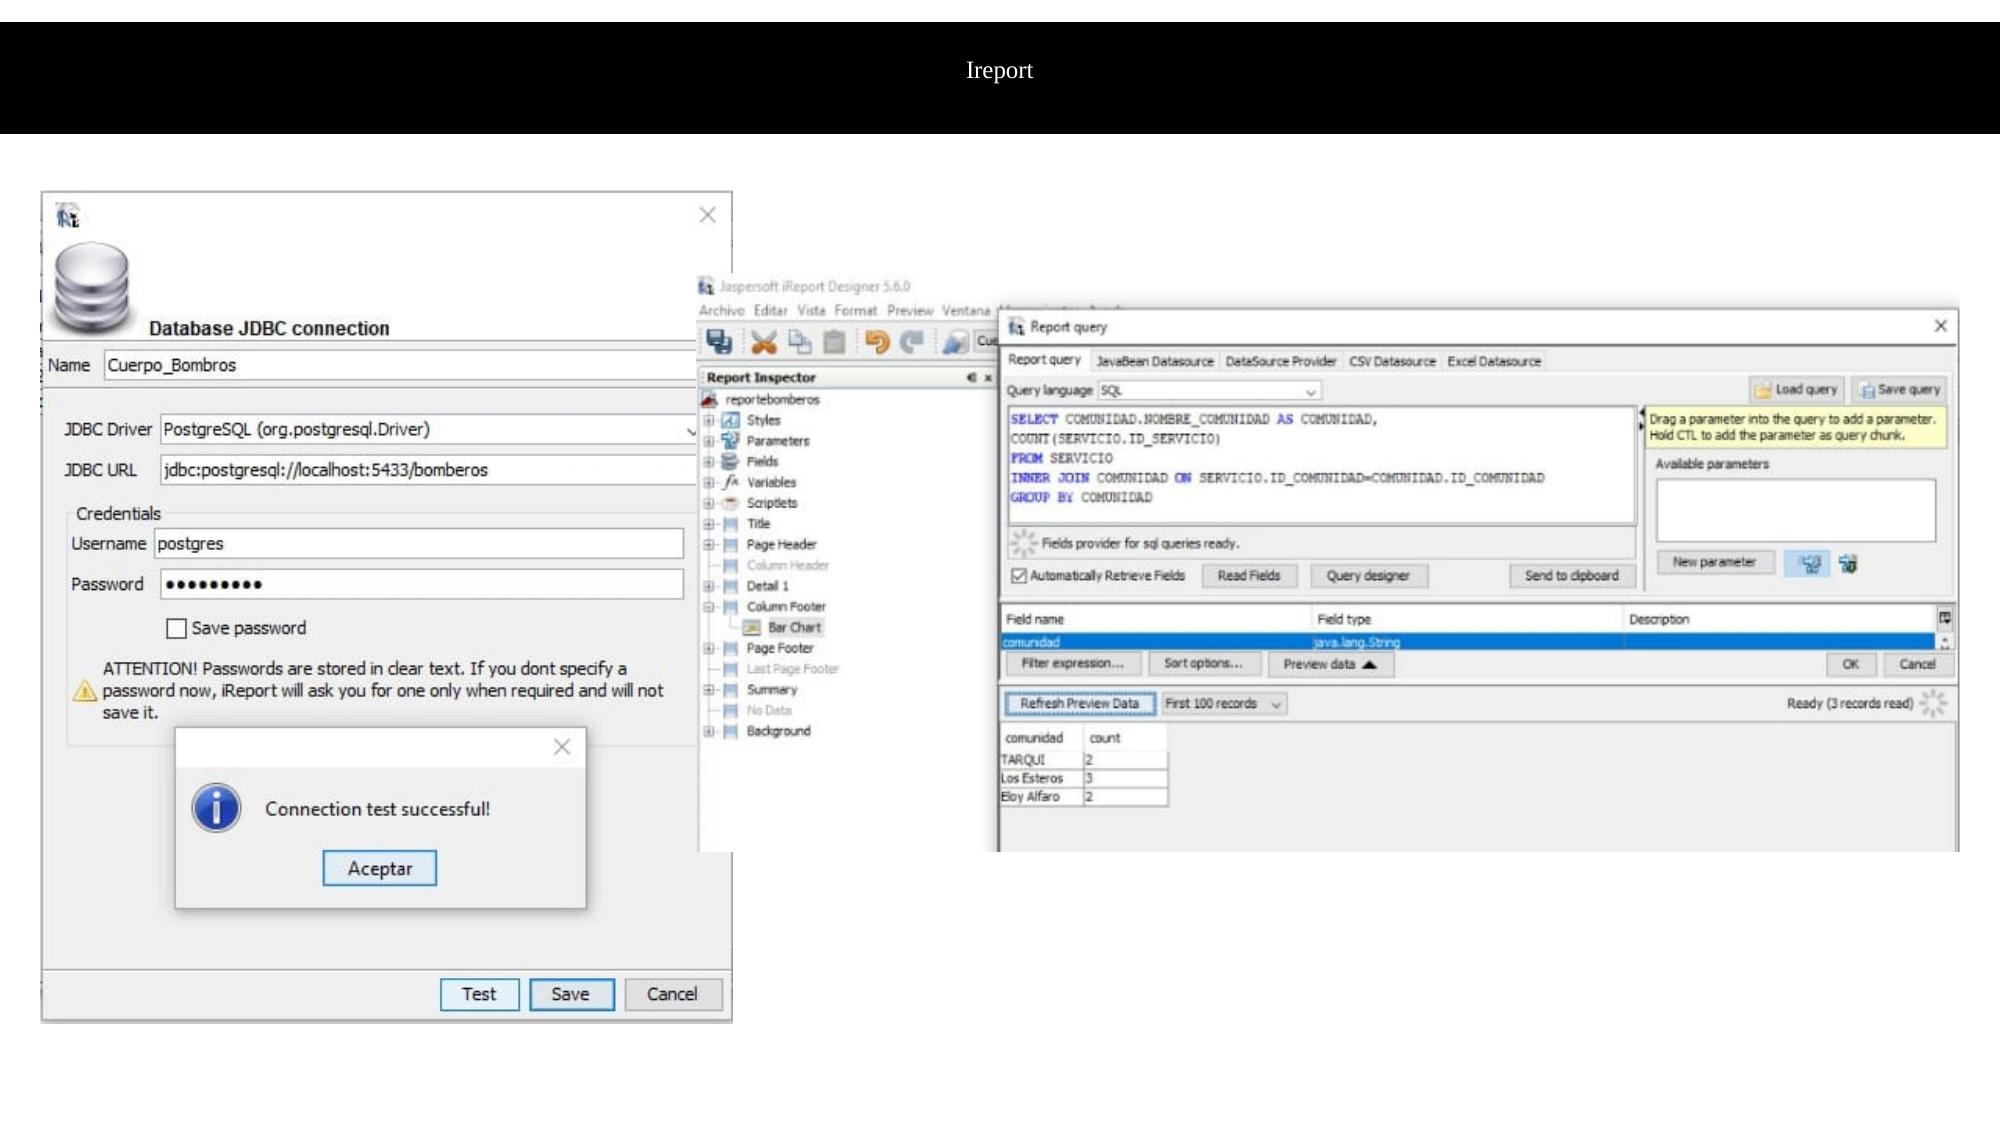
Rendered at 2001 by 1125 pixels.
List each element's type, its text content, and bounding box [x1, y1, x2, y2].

picture [40, 190, 1960, 1024]
title Ireport [0, 22, 2000, 134]
